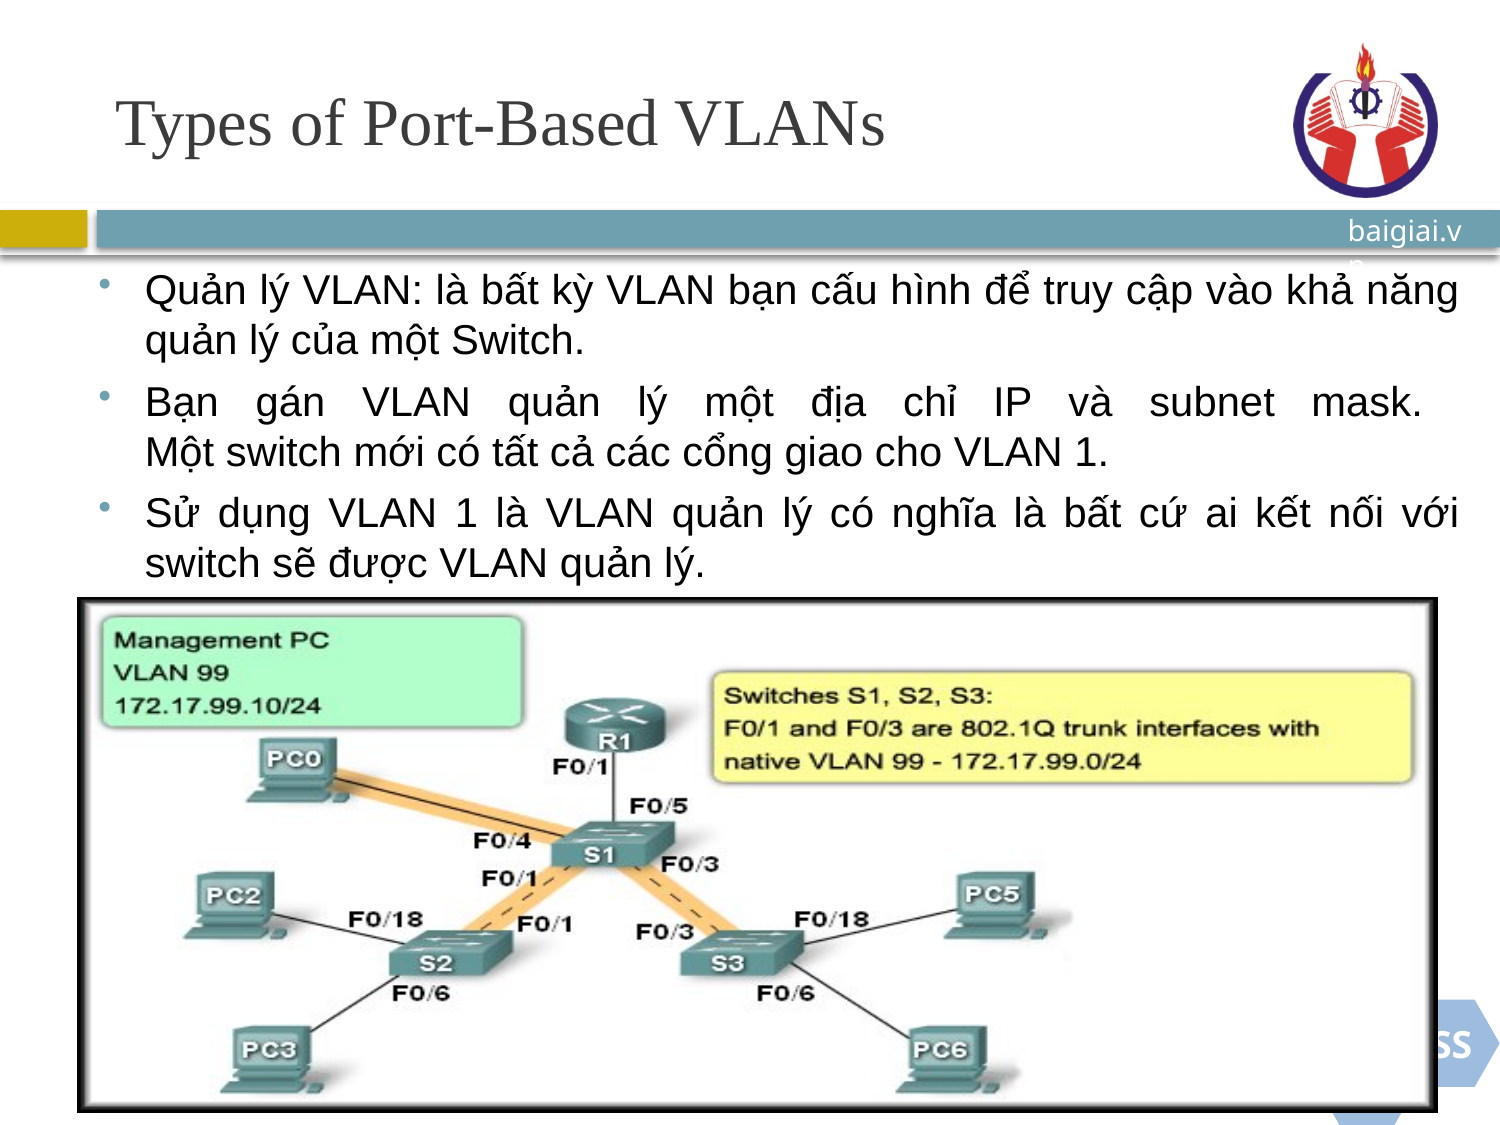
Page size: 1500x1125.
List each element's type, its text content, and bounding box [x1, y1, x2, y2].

list Quản lý VLAN: là bất kỳ VLAN bạn cấu hình để truy cập vào khả năng quản lý của một Switch. Bạn gán VLAN quản lý một địa chỉ IP và subnet mask. Một switch mới có tất cả các cổng giao cho VLAN 1. Sử dụng VLAN 1 là VLAN quản lý có nghĩa là bất cứ ai kết nối với switch sẽ được VLAN quản lý. [24, 255, 1475, 1063]
picture [77, 597, 1439, 1114]
title Types of Port-Based VLANs [100, 37, 1438, 200]
